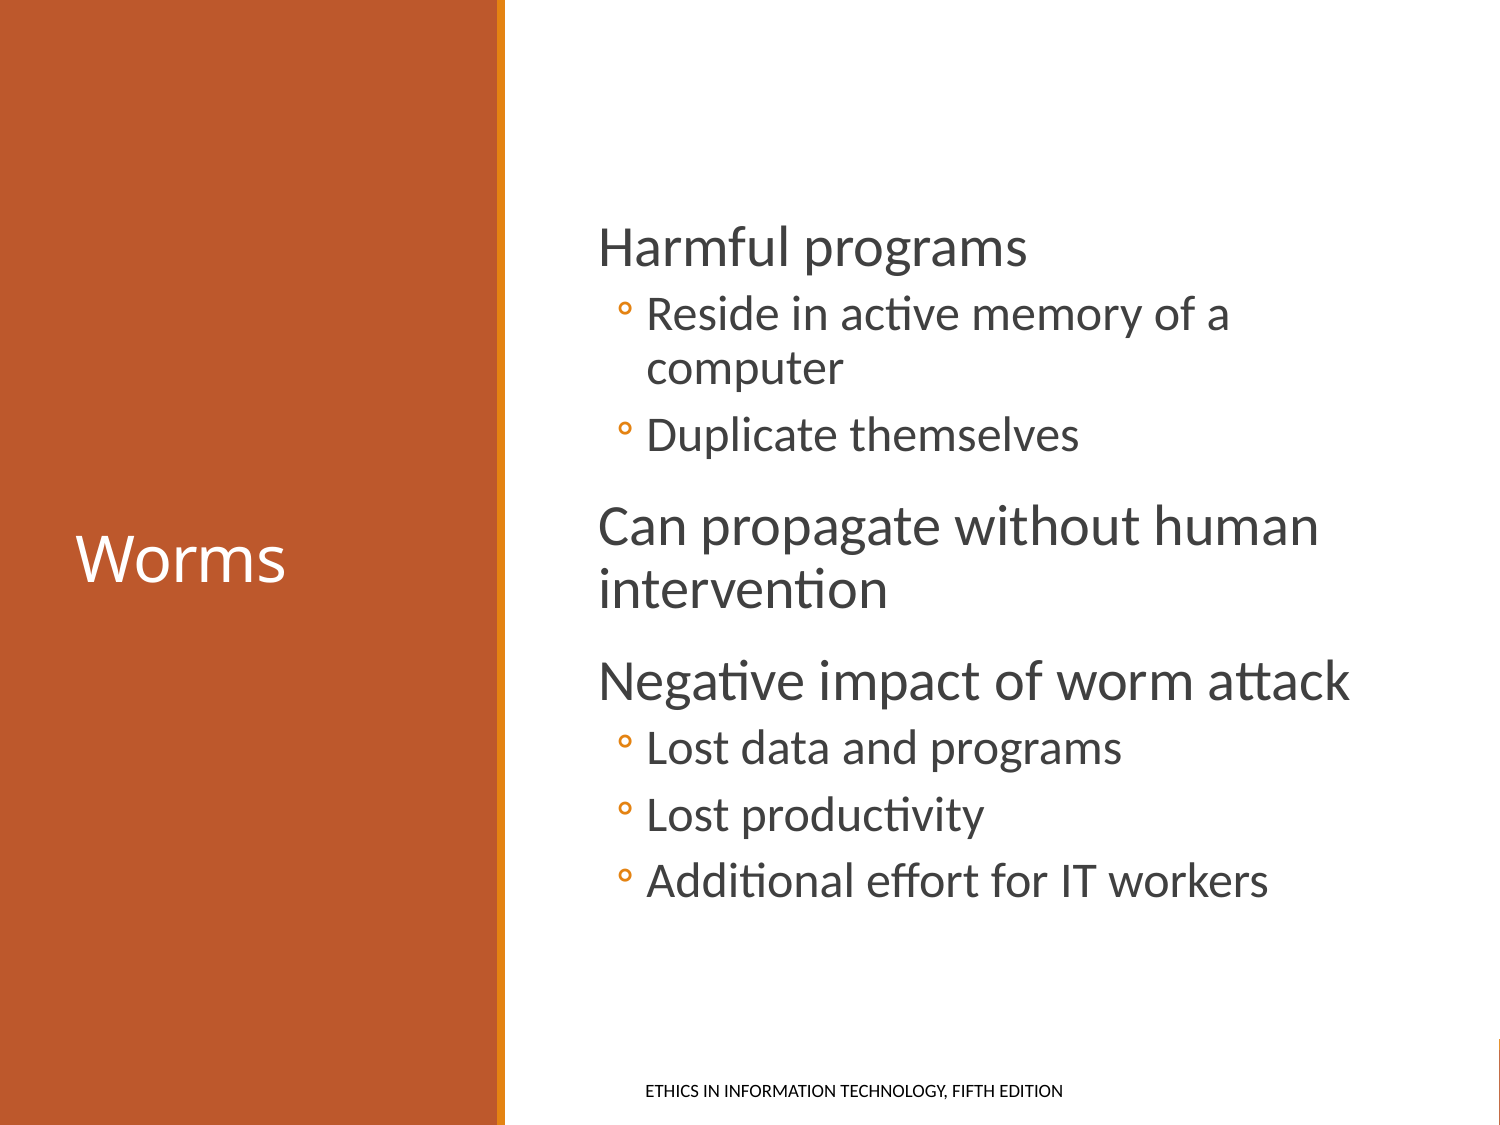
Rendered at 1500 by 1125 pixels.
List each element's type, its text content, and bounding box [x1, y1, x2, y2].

text_box [506, 0, 1500, 1125]
title Worms [60, 99, 441, 1026]
text_box [0, 0, 496, 1125]
footer Ethics in Information Technology, fifth Edition [630, 1059, 1265, 1120]
list Harmful programs Reside in active memory of a computer Duplicate themselves Can propagate without human intervention Negative impact of worm attack Lost data and programs Lost productivity Additional effort for IT workers [583, 99, 1373, 1026]
text_box [496, 0, 506, 1125]
